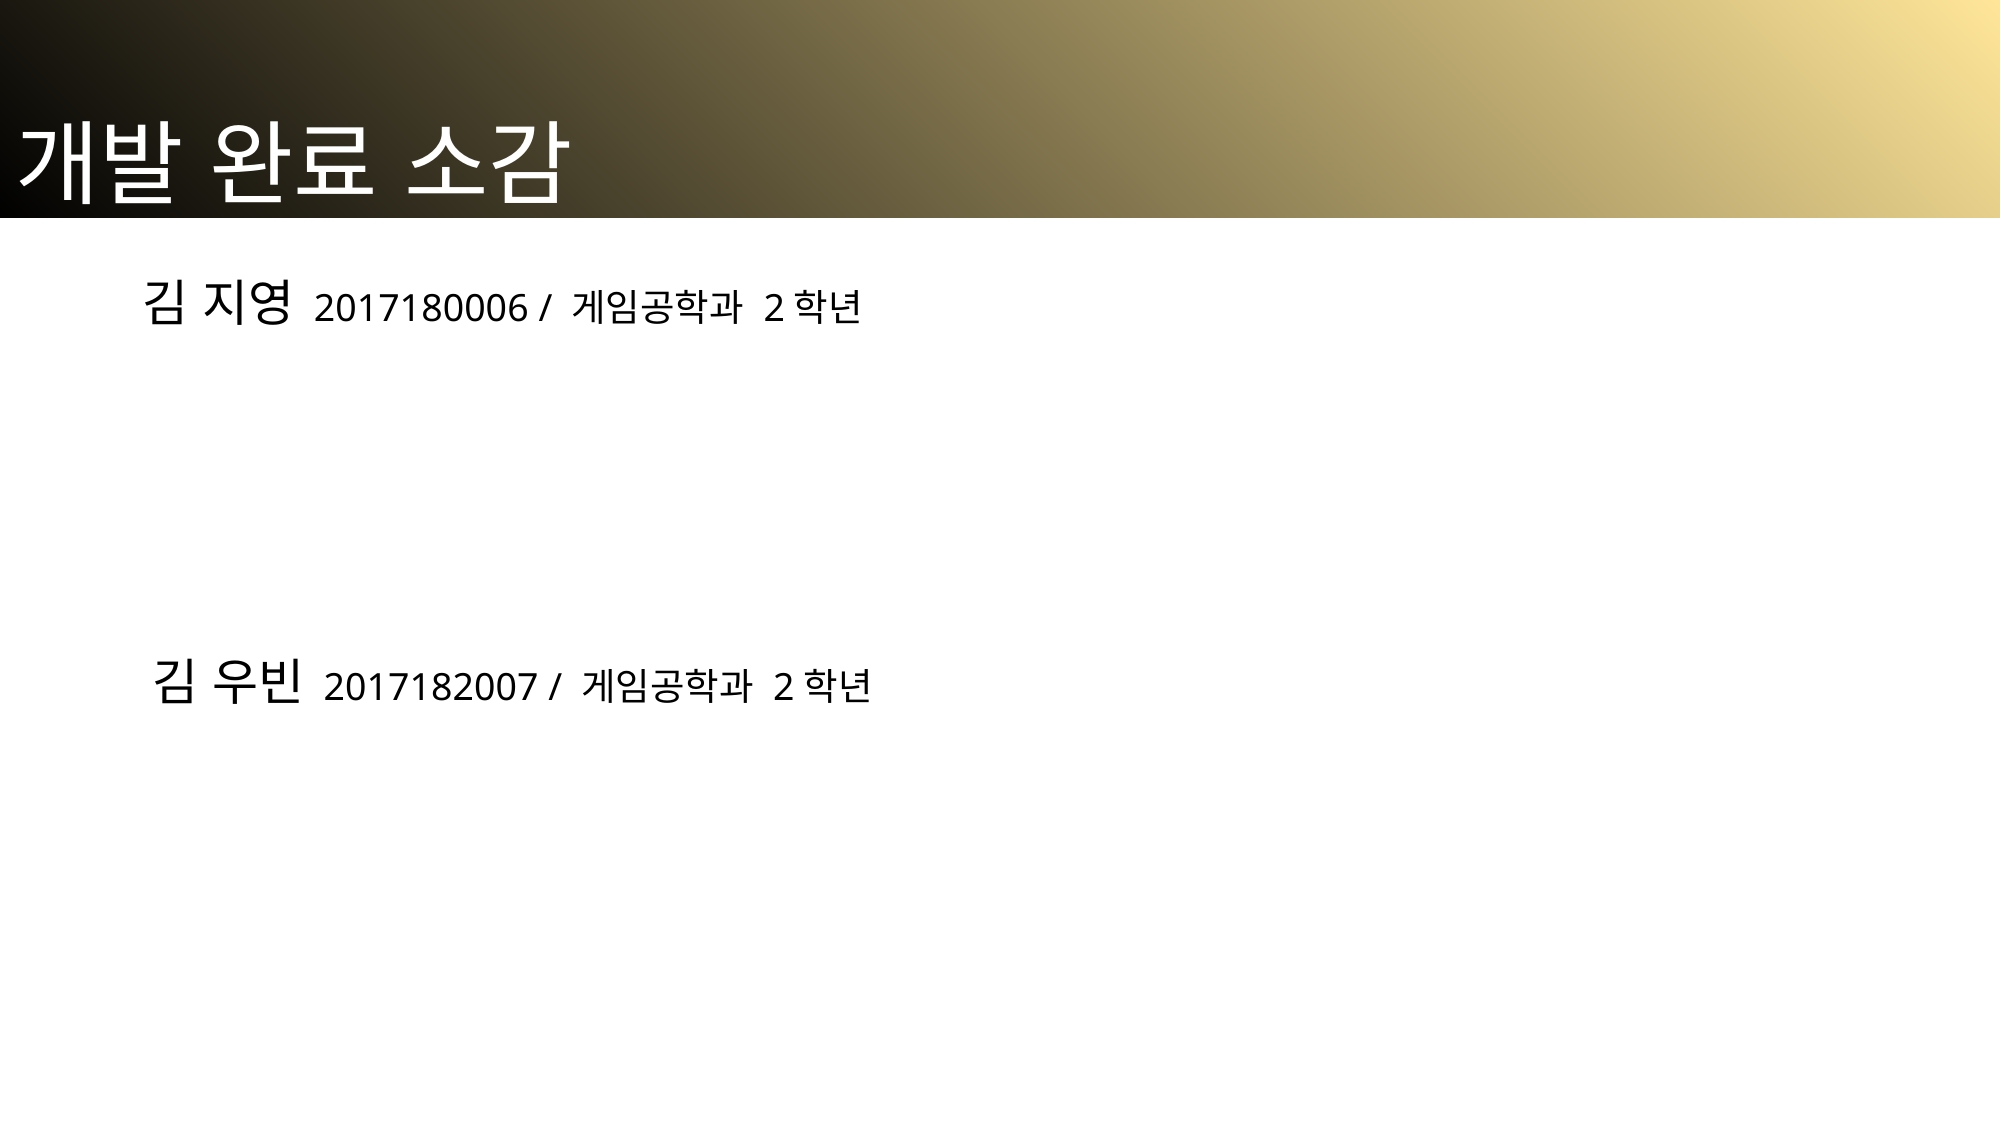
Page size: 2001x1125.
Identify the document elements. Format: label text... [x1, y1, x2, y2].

text_box 김 우빈 2017182007 / 게임공학과 2학년 [137, 642, 1570, 718]
title 개발 완료 소감 [0, 0, 2000, 218]
text_box 김 지영 2017180006 / 게임공학과 2학년 [127, 263, 1561, 339]
